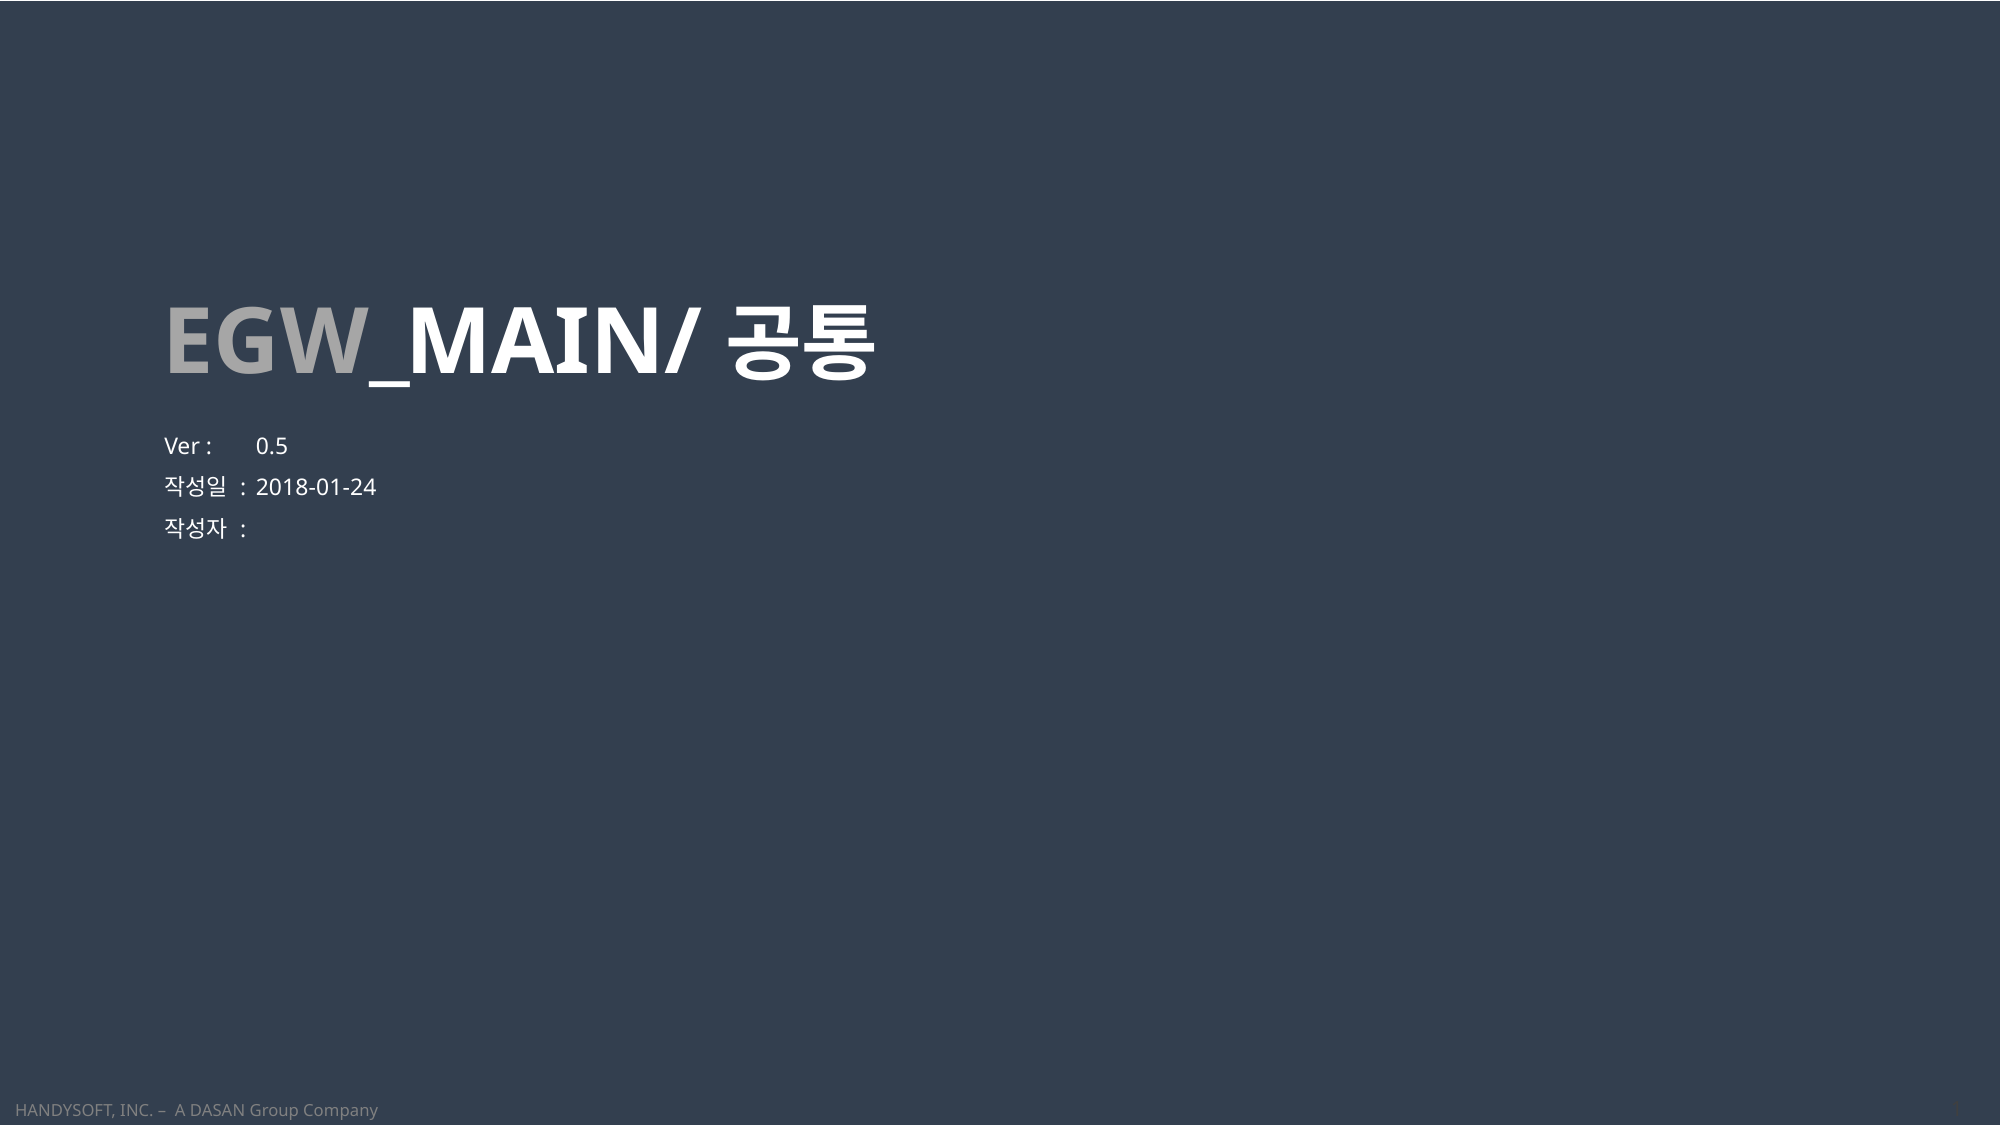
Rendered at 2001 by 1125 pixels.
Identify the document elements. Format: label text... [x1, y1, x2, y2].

text_box 0.5 2018-01-24 [255, 405, 705, 554]
text_box MAIN/공통 [405, 294, 1805, 421]
